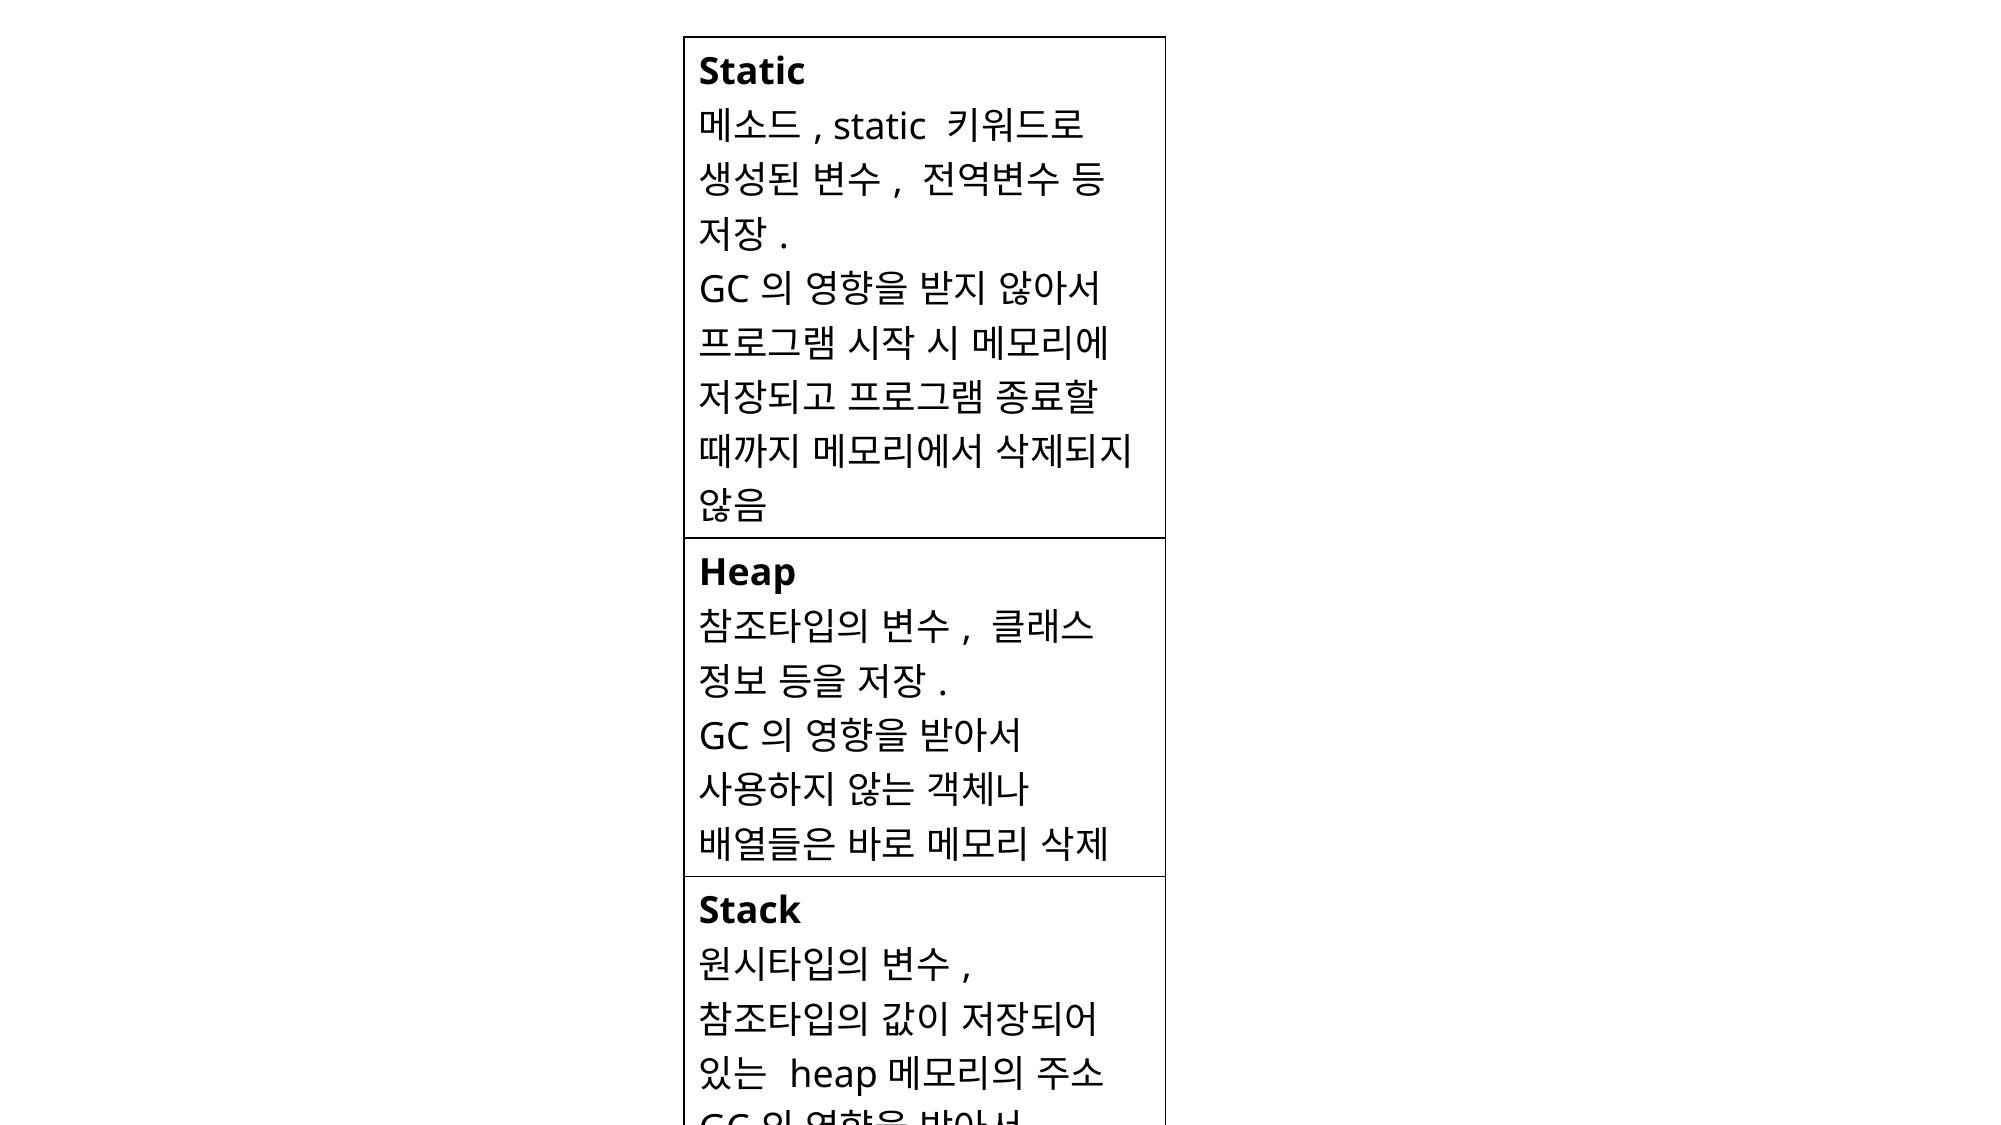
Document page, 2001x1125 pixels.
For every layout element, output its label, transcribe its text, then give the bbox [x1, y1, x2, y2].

table_cell Stack 원시타입의 변수, 참조타입의 값이 저장되어 있는 heap메모리의 주소 GC의 영향을 받아서 사용하지 않는 변수들은 바로 메모리에서 삭제 [685, 877, 1165, 1125]
table_header Static 메소드, static 키워드로 생성된 변수, 전역변수 등 저장. GC의 영향을 받지 않아서 프로그램 시작 시 메모리에 저장되고 프로그램 종료할 때까지 메모리에서 삭제되지 않음 [685, 38, 1165, 537]
table_cell Heap 참조타입의 변수, 클래스 정보 등을 저장. GC의 영향을 받아서 사용하지 않는 객체나 배열들은 바로 메모리 삭제 [685, 539, 1165, 876]
